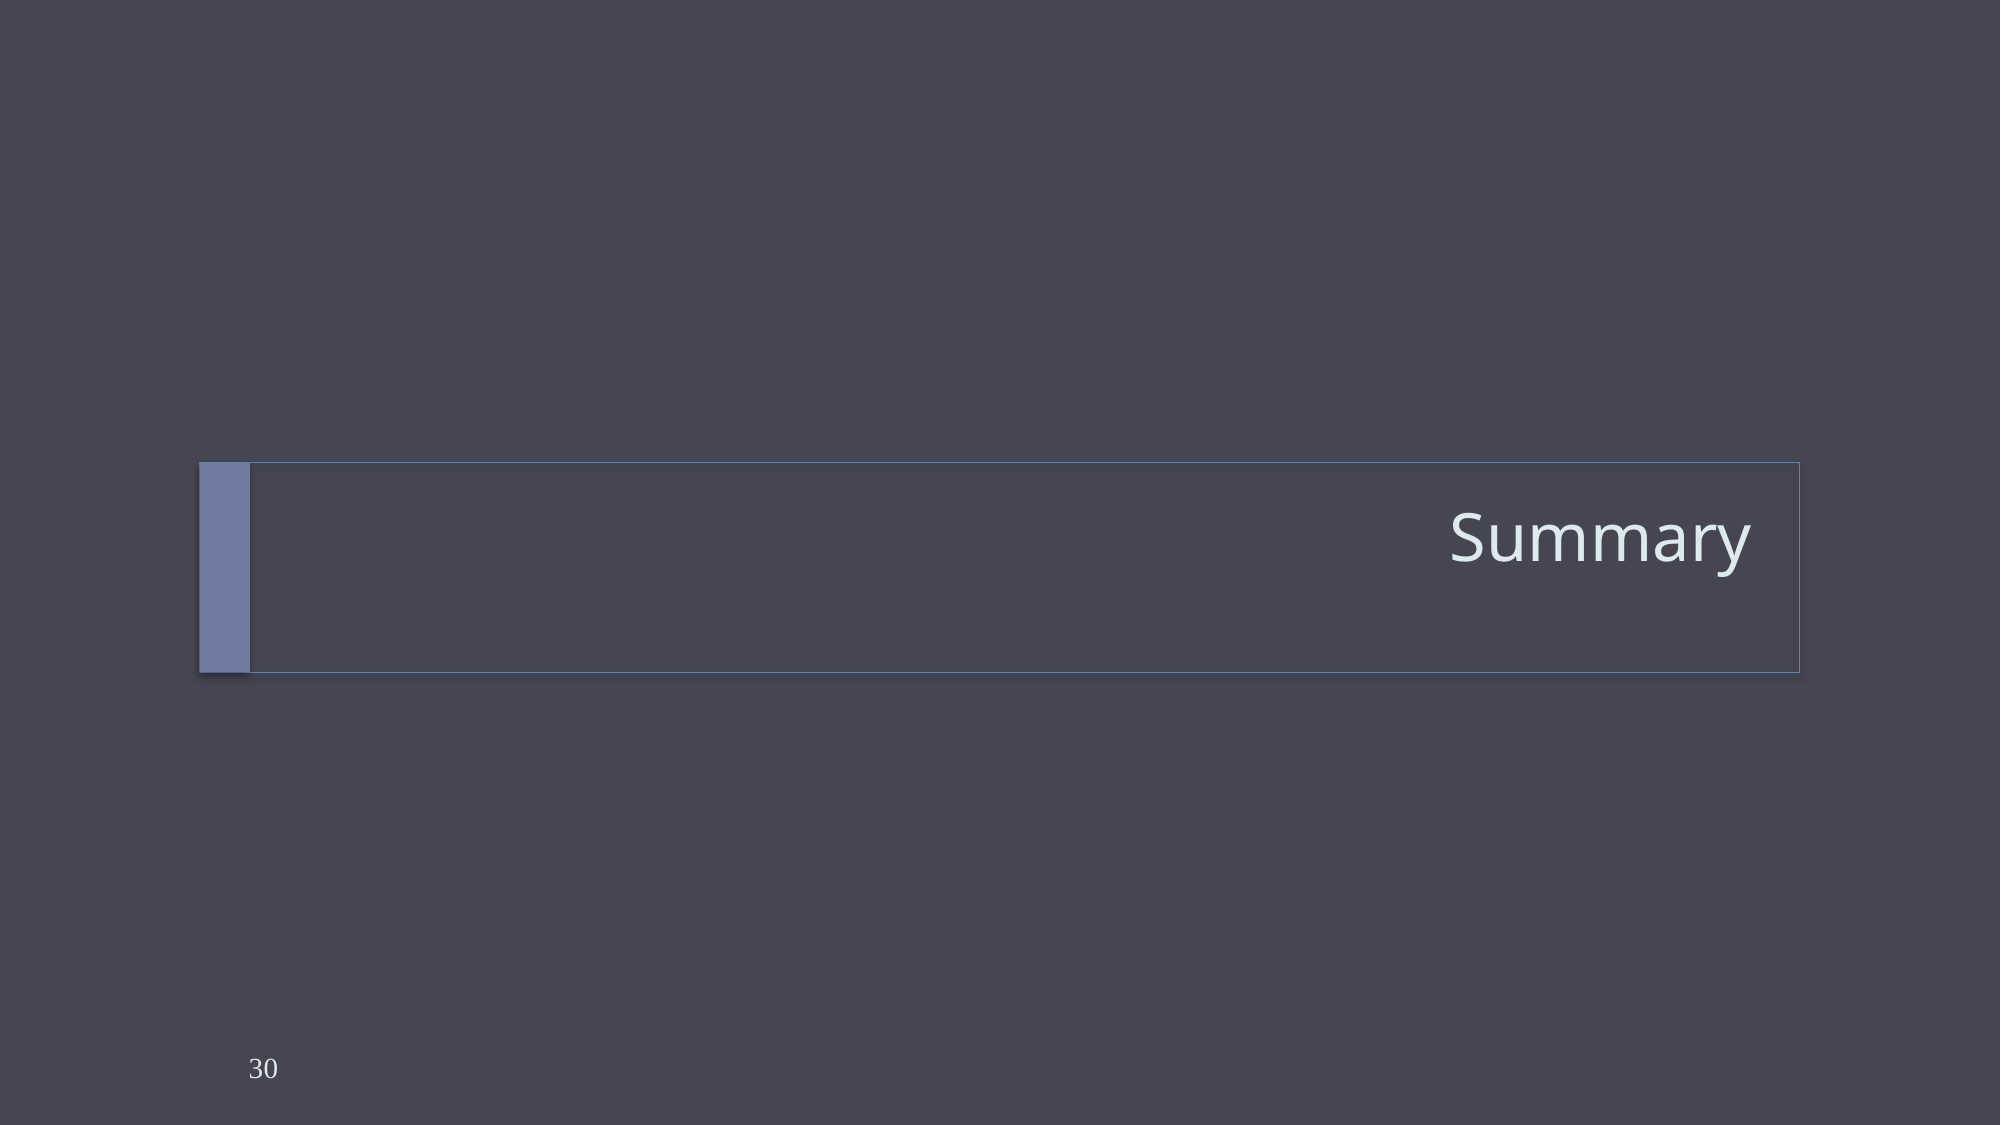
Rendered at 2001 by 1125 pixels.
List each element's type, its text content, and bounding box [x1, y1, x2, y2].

title Summary [266, 487, 1767, 663]
slide_number 30 [233, 1042, 567, 1103]
